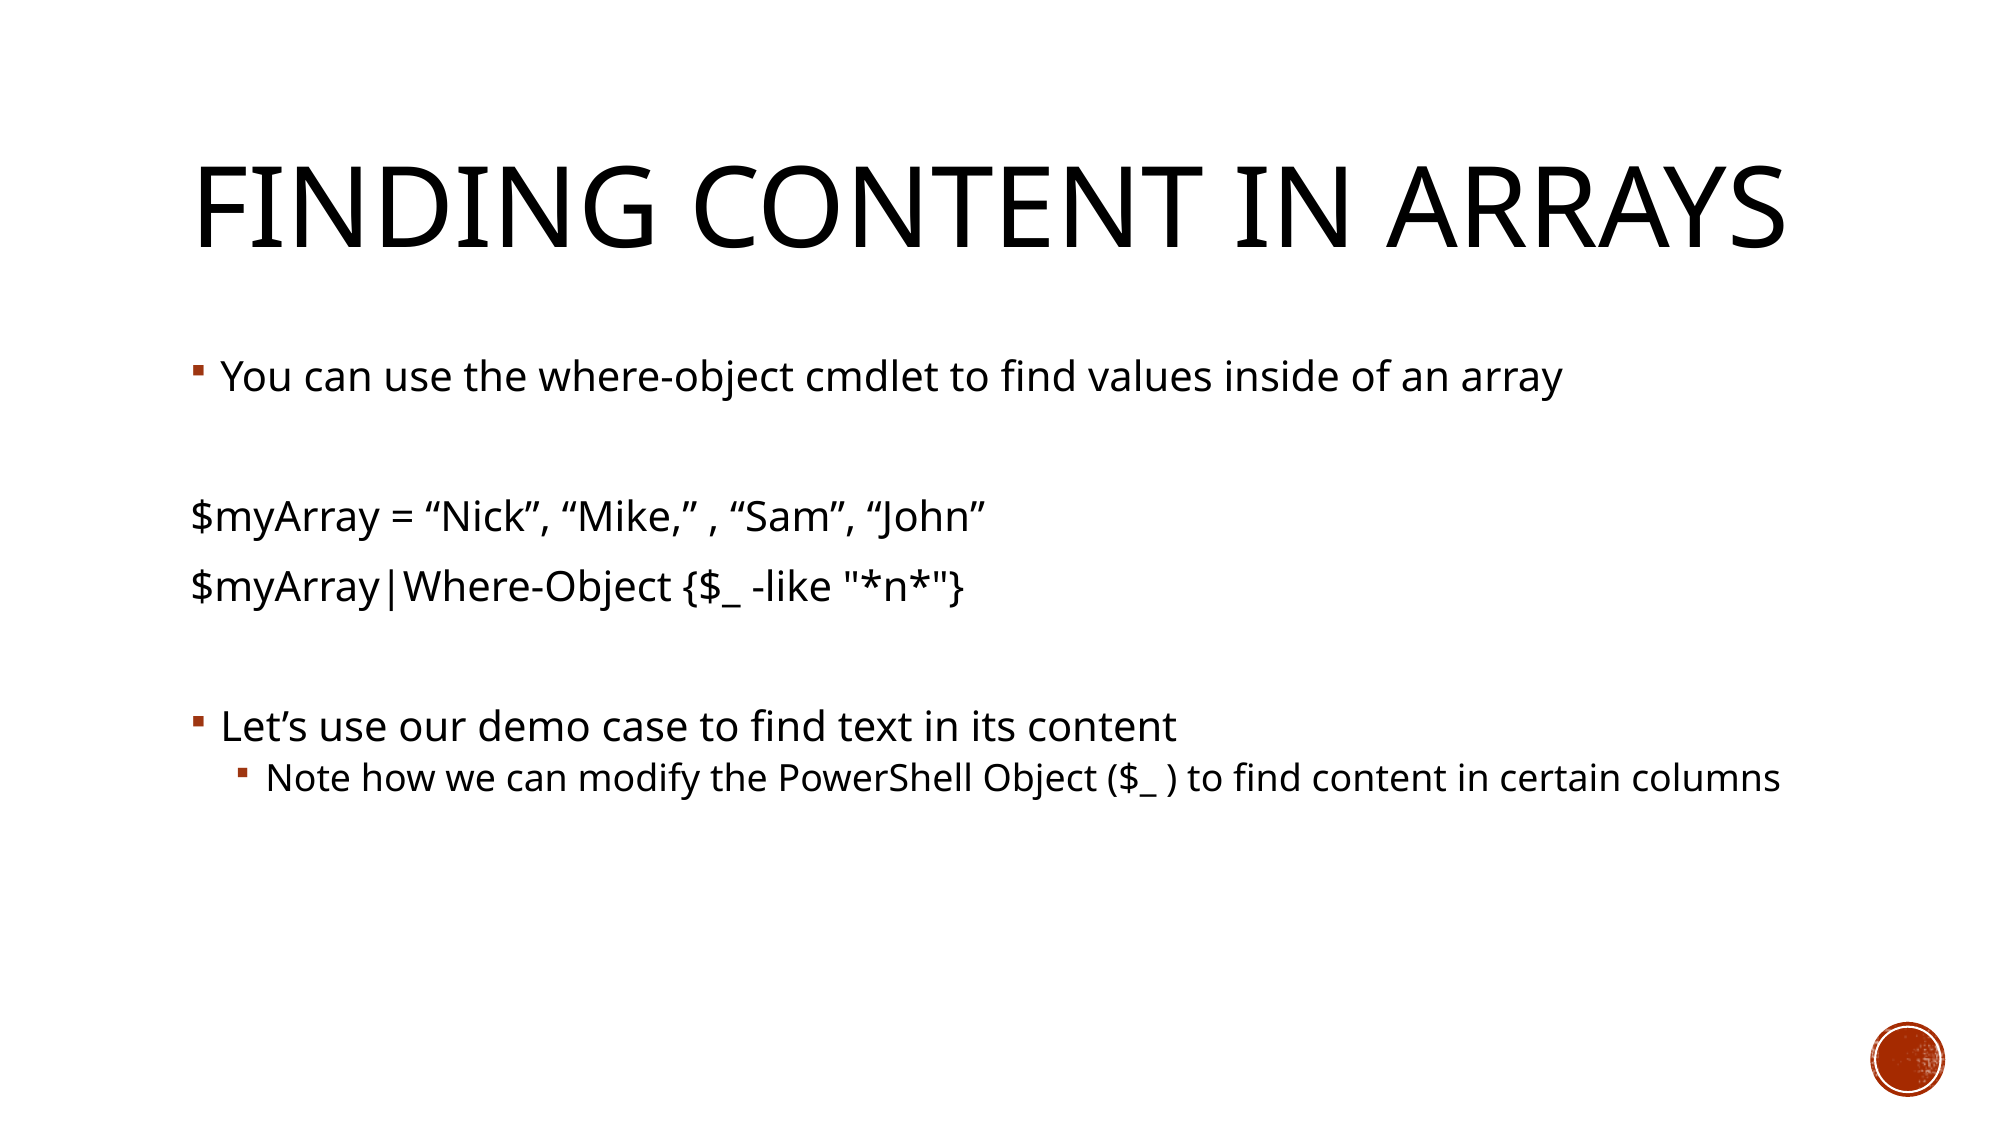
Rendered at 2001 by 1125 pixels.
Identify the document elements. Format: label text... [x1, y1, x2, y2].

list You can use the where-object cmdlet to find values inside of an array $myArray = “Nick”, “Mike,” , “Sam”, “John” $myArray|Where-Object {$_ -like "*n*"} Let’s use our demo case to find text in its content Note how we can modify the PowerShell Object ($_ ) to find content in certain columns [175, 348, 1826, 1013]
title Finding content in arrays [175, 79, 1826, 344]
